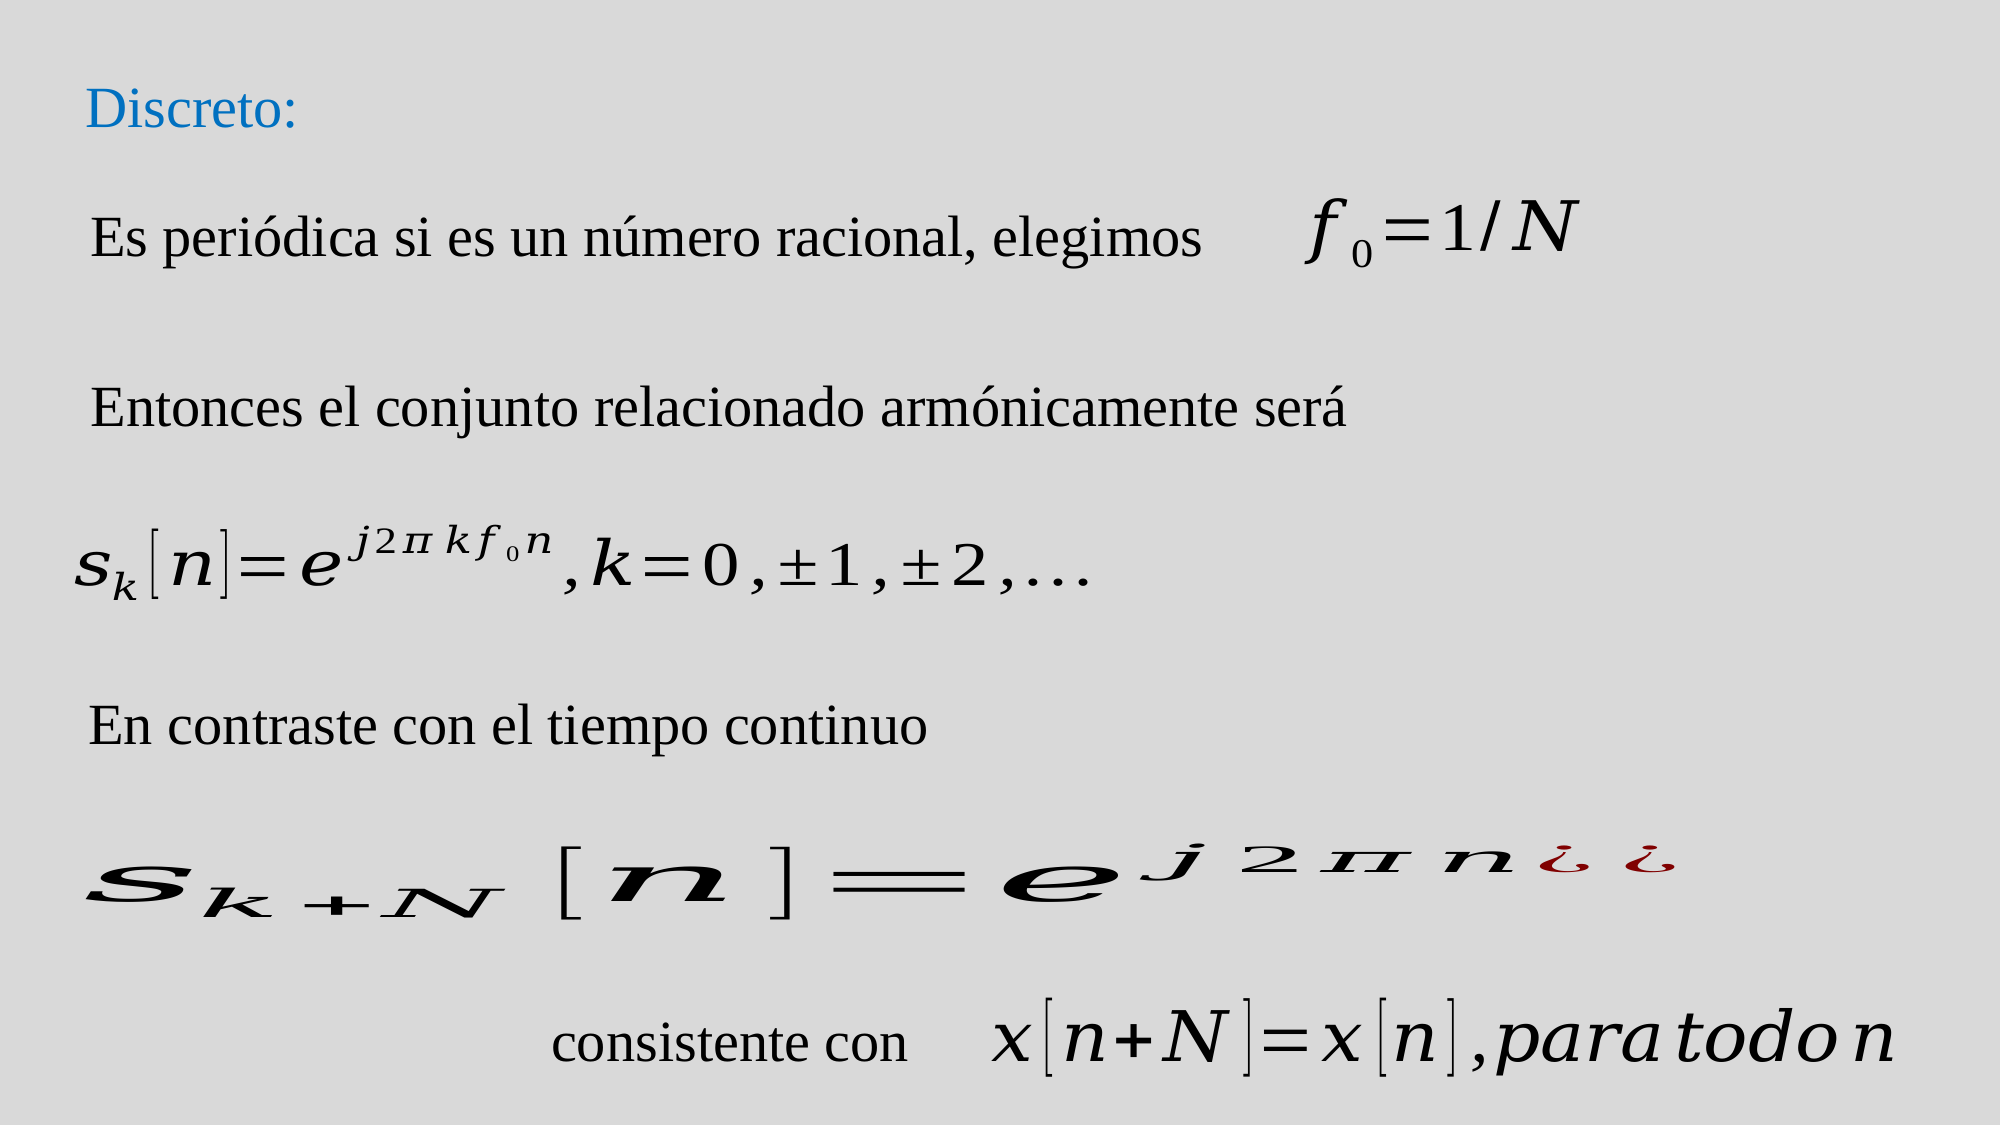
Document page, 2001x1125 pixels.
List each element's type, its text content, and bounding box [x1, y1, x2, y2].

text_box En contraste con el tiempo continuo [73, 678, 959, 764]
text_box Es periódica si es un número racional, elegimos [75, 190, 1248, 276]
text_box Discreto: [70, 61, 315, 146]
text_box consistente con [536, 996, 939, 1081]
text_box Entonces el conjunto relacionado armónicamente será [75, 360, 1378, 446]
